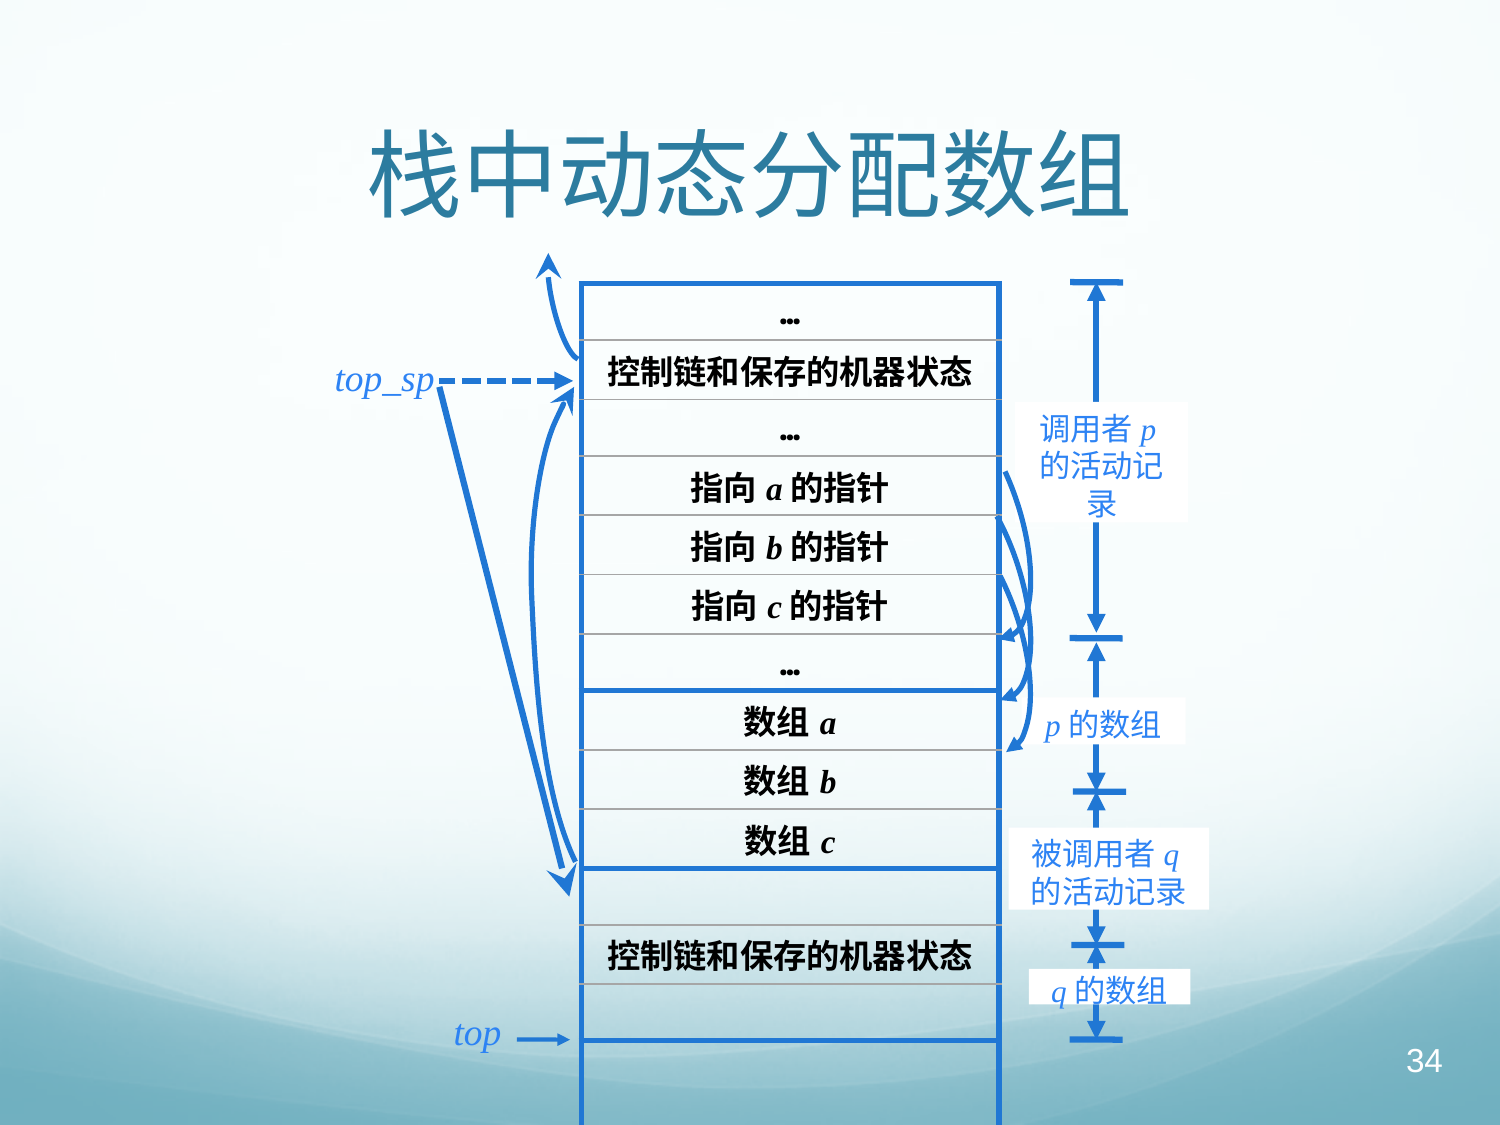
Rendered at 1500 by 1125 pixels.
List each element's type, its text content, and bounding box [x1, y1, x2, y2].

text_box [968, 471, 1032, 607]
text_box 被调用者q的活动记录 [1008, 827, 1210, 910]
text_box SP  [571, 386, 576, 863]
text_box [967, 575, 1032, 753]
slide_number 34 [1295, 1029, 1459, 1090]
text_box q的数组 [1103, 968, 1191, 1005]
text_box top_sp [308, 340, 461, 430]
text_box 调用者p的活动记录 [1103, 401, 1189, 523]
title 栈中动态分配数组 [90, 17, 1410, 237]
text_box p的数组 [1021, 697, 1089, 745]
table_cell 指向a的指针 [584, 457, 996, 514]
table_cell [584, 1043, 996, 1125]
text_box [438, 388, 570, 898]
table_cell 数组a [584, 693, 996, 749]
table_cell 控制链和保存的机器状态 [584, 341, 996, 399]
text_box [968, 515, 1032, 664]
table_cell 数组c [584, 810, 996, 866]
text_box q的数组 [1028, 968, 1089, 1005]
table_cell [584, 871, 996, 924]
table_cell 控制链和保存的机器状态 [584, 926, 996, 983]
text_box 调用者p的活动记录 [1014, 401, 1089, 523]
text_box top [395, 994, 560, 1075]
table_cell 指向c的指针 [584, 575, 977, 633]
text_box [537, 252, 579, 361]
table_cell … [584, 400, 996, 455]
text_box p的数组 [1103, 697, 1186, 745]
table_cell 数组b [584, 751, 996, 808]
table_cell … [584, 635, 985, 688]
table_cell [584, 985, 996, 1038]
table_cell 指向b的指针 [584, 516, 977, 574]
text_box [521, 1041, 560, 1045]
slide_number 65 [433, 382, 461, 430]
table_header … [584, 286, 996, 339]
